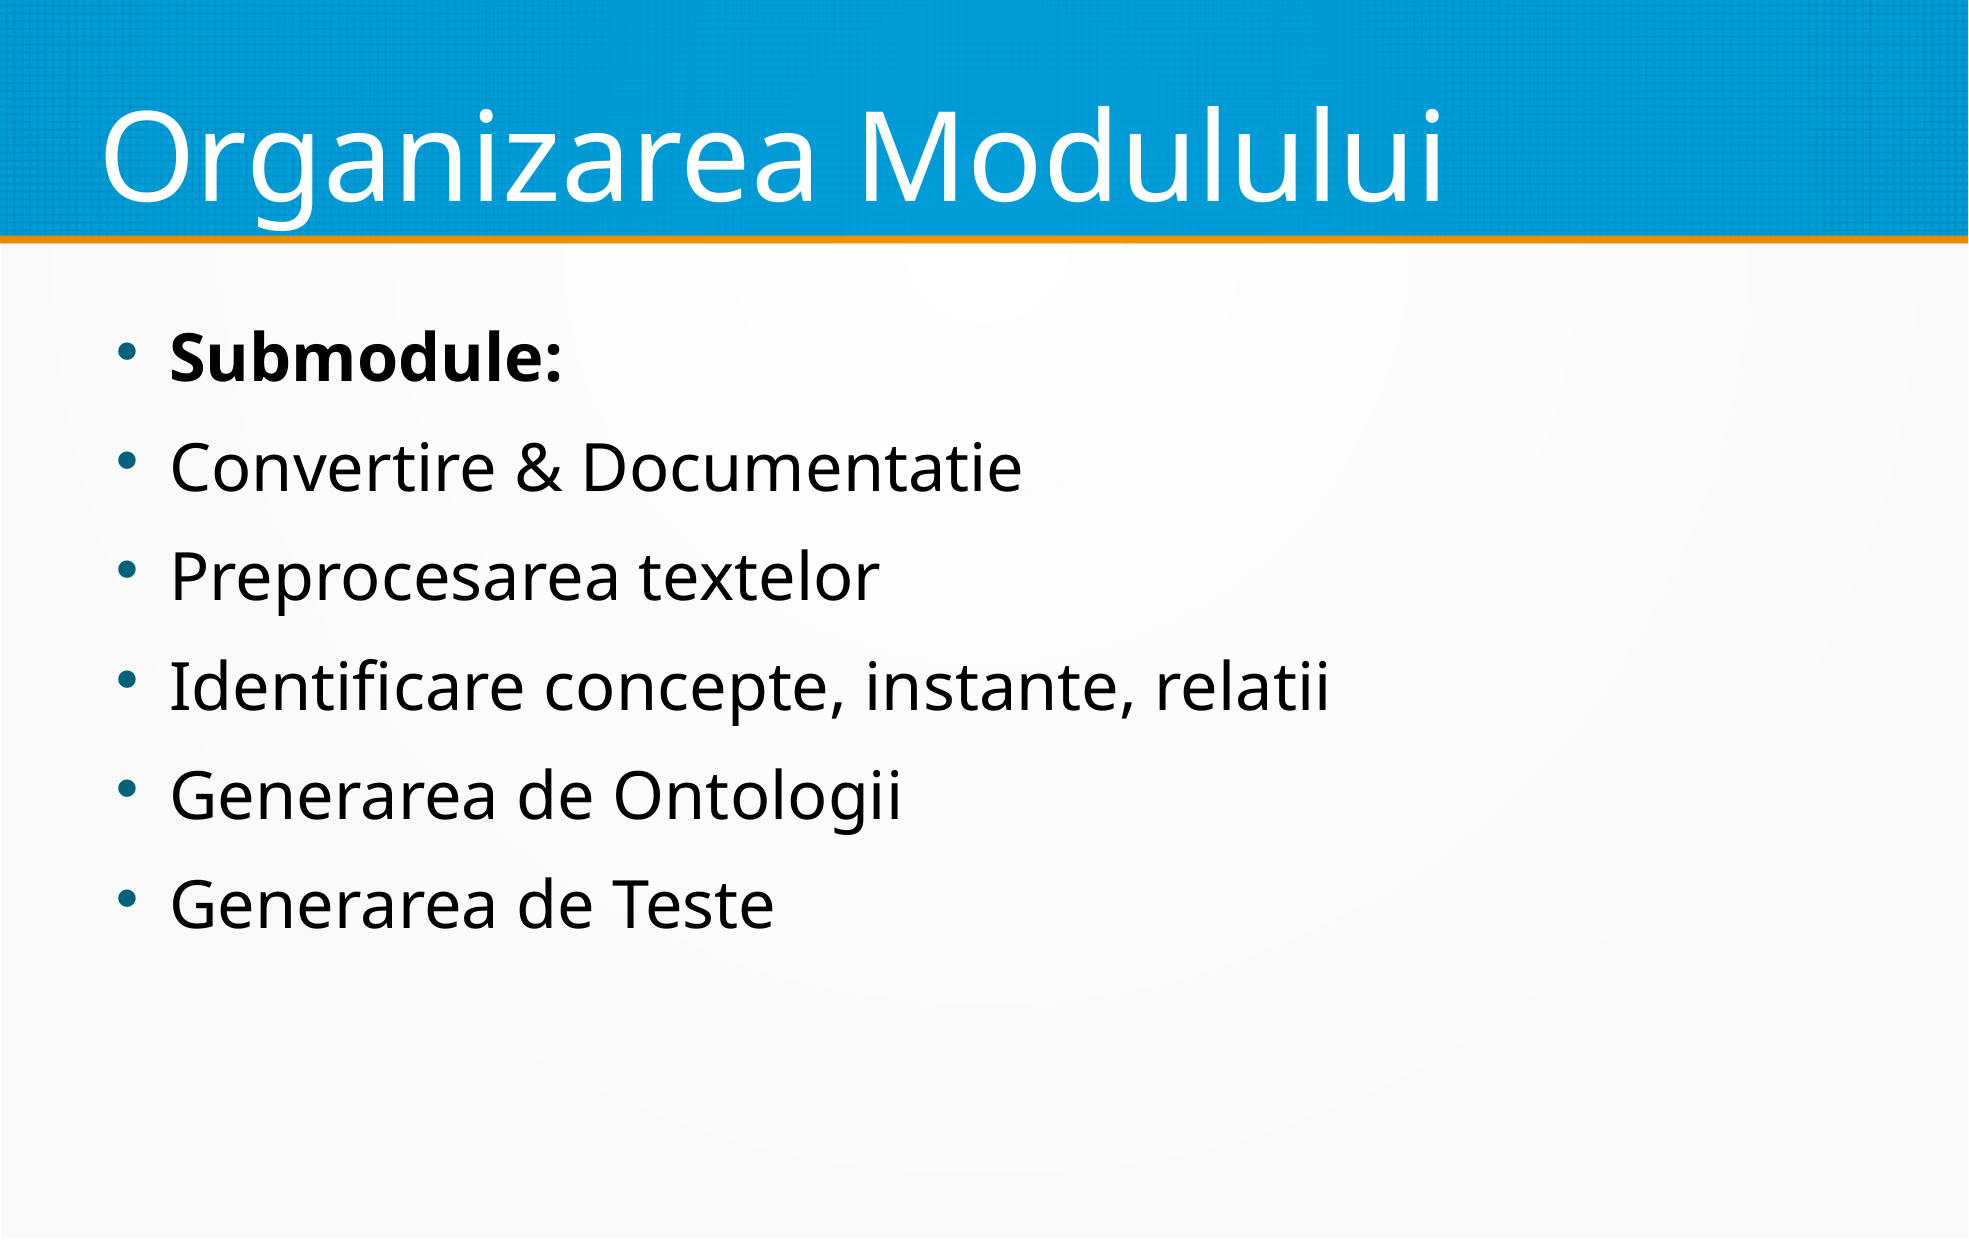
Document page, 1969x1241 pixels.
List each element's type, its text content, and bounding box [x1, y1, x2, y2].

picture [0, 236, 1969, 1241]
text_box Submodule: Convertire & Documentatie Preprocesarea textelor Identificare concepte, instante, relatii Generarea de Ontologii Generarea de Teste [98, 314, 1860, 1080]
text_box Organizarea Modulului [98, 19, 1870, 227]
